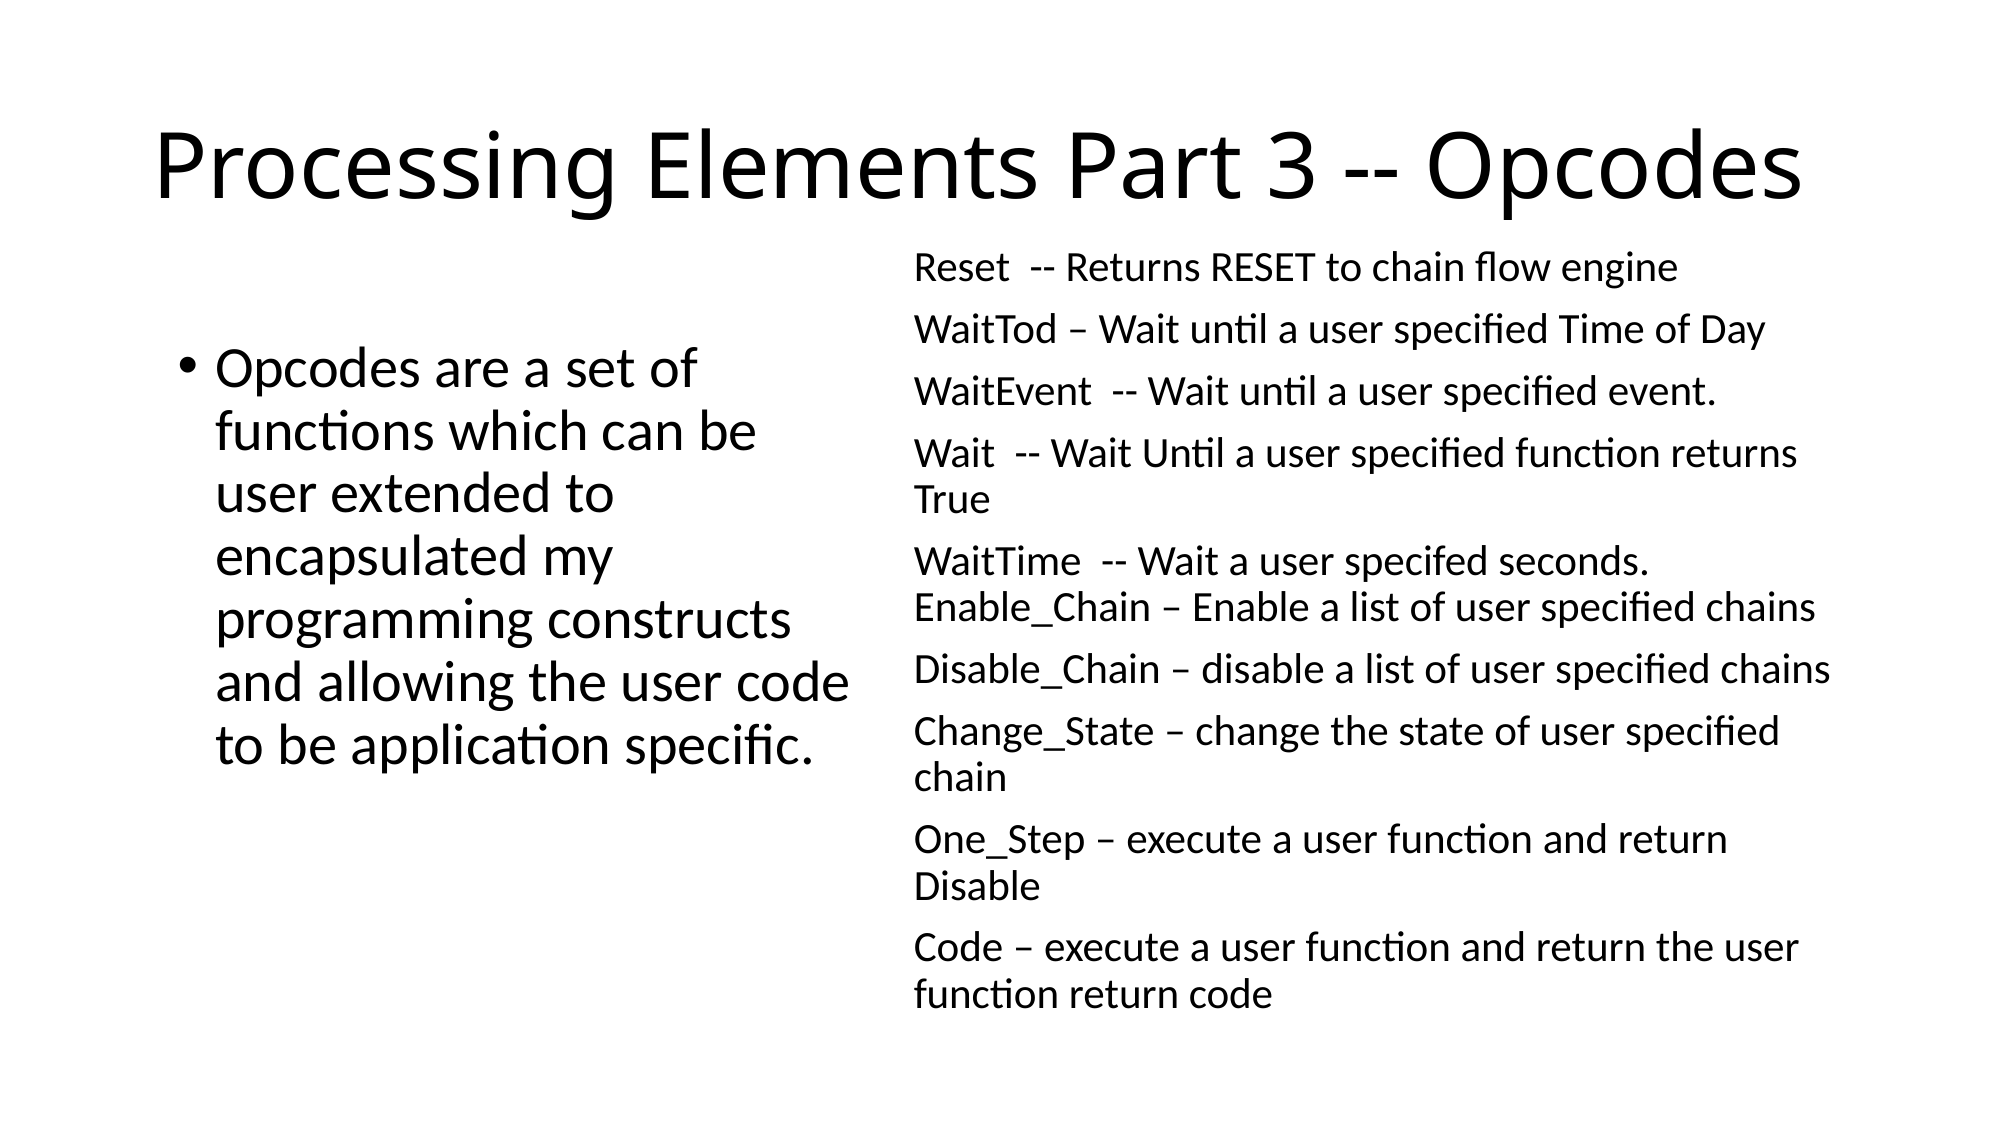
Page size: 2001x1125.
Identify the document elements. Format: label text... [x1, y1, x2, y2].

title Processing Elements Part 3 -- Opcodes [137, 59, 1863, 278]
text_box Opcodes are a set of functions which can be user extended to encapsulated my programming constructs and allowing the user code to be application specific. [162, 329, 872, 1044]
list Reset -- Returns RESET to chain flow engine WaitTod – Wait until a user specified Time of Day WaitEvent -- Wait until a user specified event. Wait -- Wait Until a user specified function returns True WaitTime -- Wait a user specifed seconds. Enable_Chain – Enable a list of user specified chains Disable_Chain – disable a list of user specified chains Change_State – change the state of user specified chain One_Step – execute a user function and return Disable Code – execute a user function and return the user function return code [898, 236, 1863, 1108]
